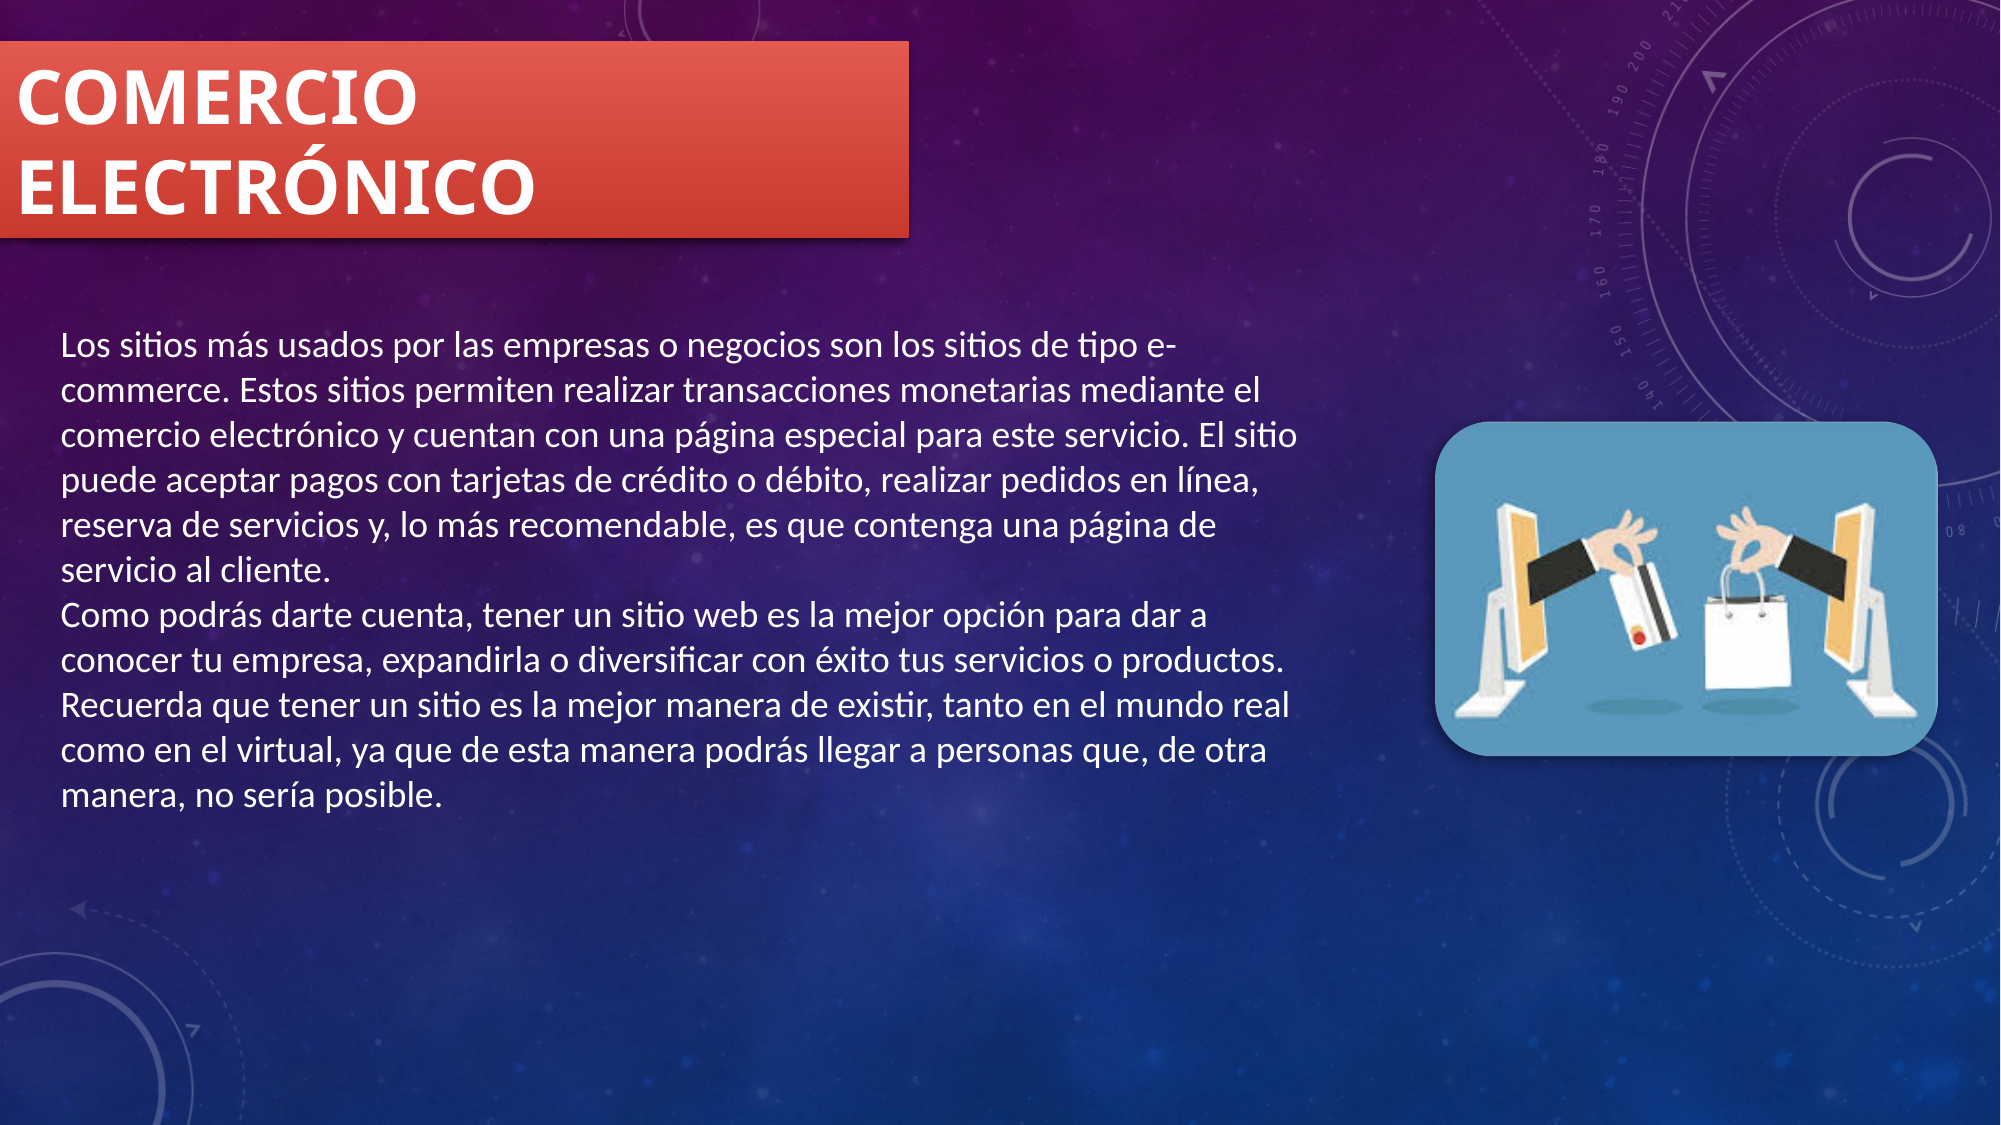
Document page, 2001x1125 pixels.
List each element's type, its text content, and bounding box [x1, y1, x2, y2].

text_box Los sitios más usados por las empresas o negocios son los sitios de tipo e-commerce. Estos sitios permiten realizar transacciones monetarias mediante el comercio electrónico y cuentan con una página especial para este servicio. El sitio puede aceptar pagos con tarjetas de crédito o débito, realizar pedidos en línea, reserva de servicios y, lo más recomendable, es que contenga una página de servicio al cliente. Como podrás darte cuenta, tener un sitio web es la mejor opción para dar a conocer tu empresa, expandirla o diversificar con éxito tus servicios o productos. Recuerda que tener un sitio es la mejor manera de existir, tanto en el mundo real como en el virtual, ya que de esta manera podrás llegar a personas que, de otra manera, no sería posible. [45, 312, 1336, 868]
title Comercio electrónico [0, 41, 909, 238]
picture [0, 0, 2001, 1125]
